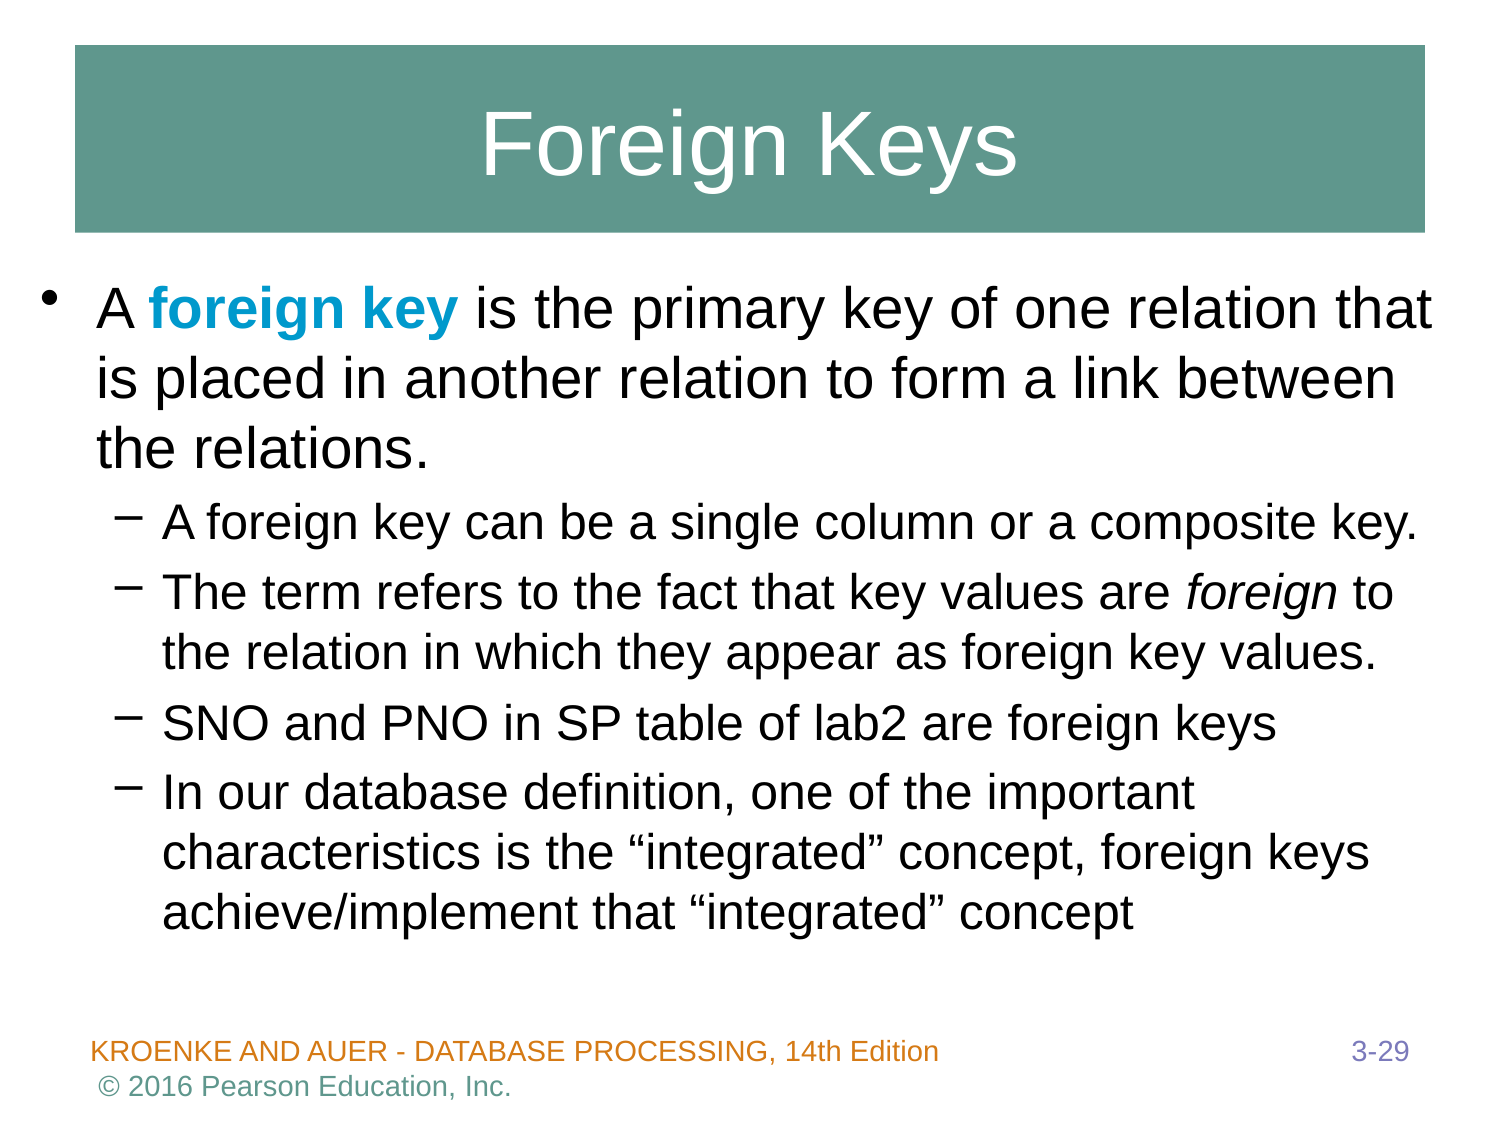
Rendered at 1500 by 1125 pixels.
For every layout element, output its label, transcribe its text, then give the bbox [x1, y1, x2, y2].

title Foreign Keys [74, 44, 1426, 233]
list A foreign key is the primary key of one relation that is placed in another relation to form a link between the relations. A foreign key can be a single column or a composite key. The term refers to the fact that key values are foreign to the relation in which they appear as foreign key values. SNO and PNO in SP table of lab2 are foreign keys In our database definition, one of the important characteristics is the “integrated” concept, foreign keys achieve/implement that “integrated” concept [24, 262, 1476, 1006]
slide_number 3-29 [1074, 1024, 1426, 1103]
footer KROENKE AND AUER - DATABASE PROCESSING, 14th Edition © 2016 Pearson Education, Inc. [74, 1024, 963, 1104]
